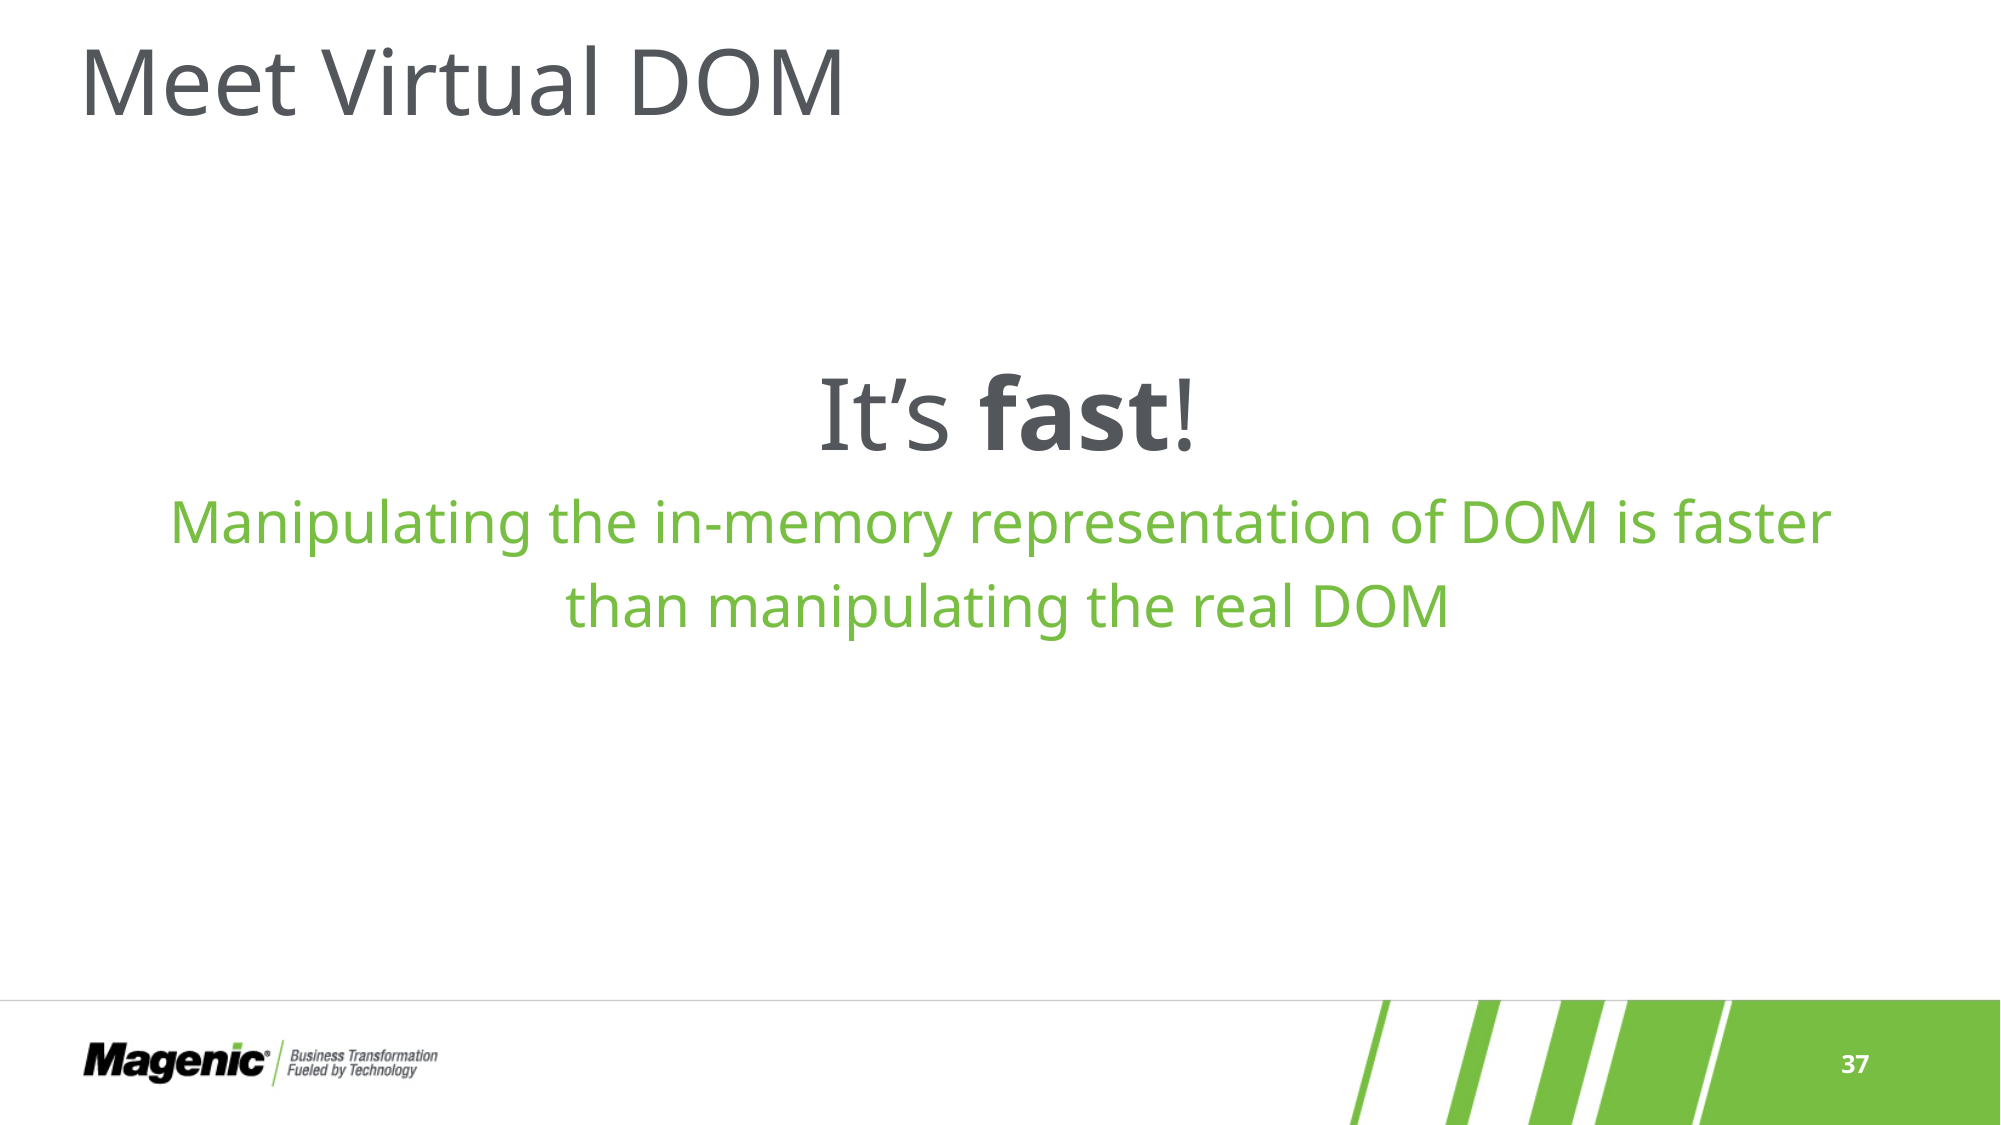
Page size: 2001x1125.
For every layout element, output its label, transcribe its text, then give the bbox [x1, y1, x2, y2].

picture [0, 0, 2001, 1125]
title Meet Virtual DOM [63, 41, 1938, 131]
list It’s fast! Manipulating the in-memory representation of DOM is faster than manipulating the real DOM [70, 149, 1946, 939]
